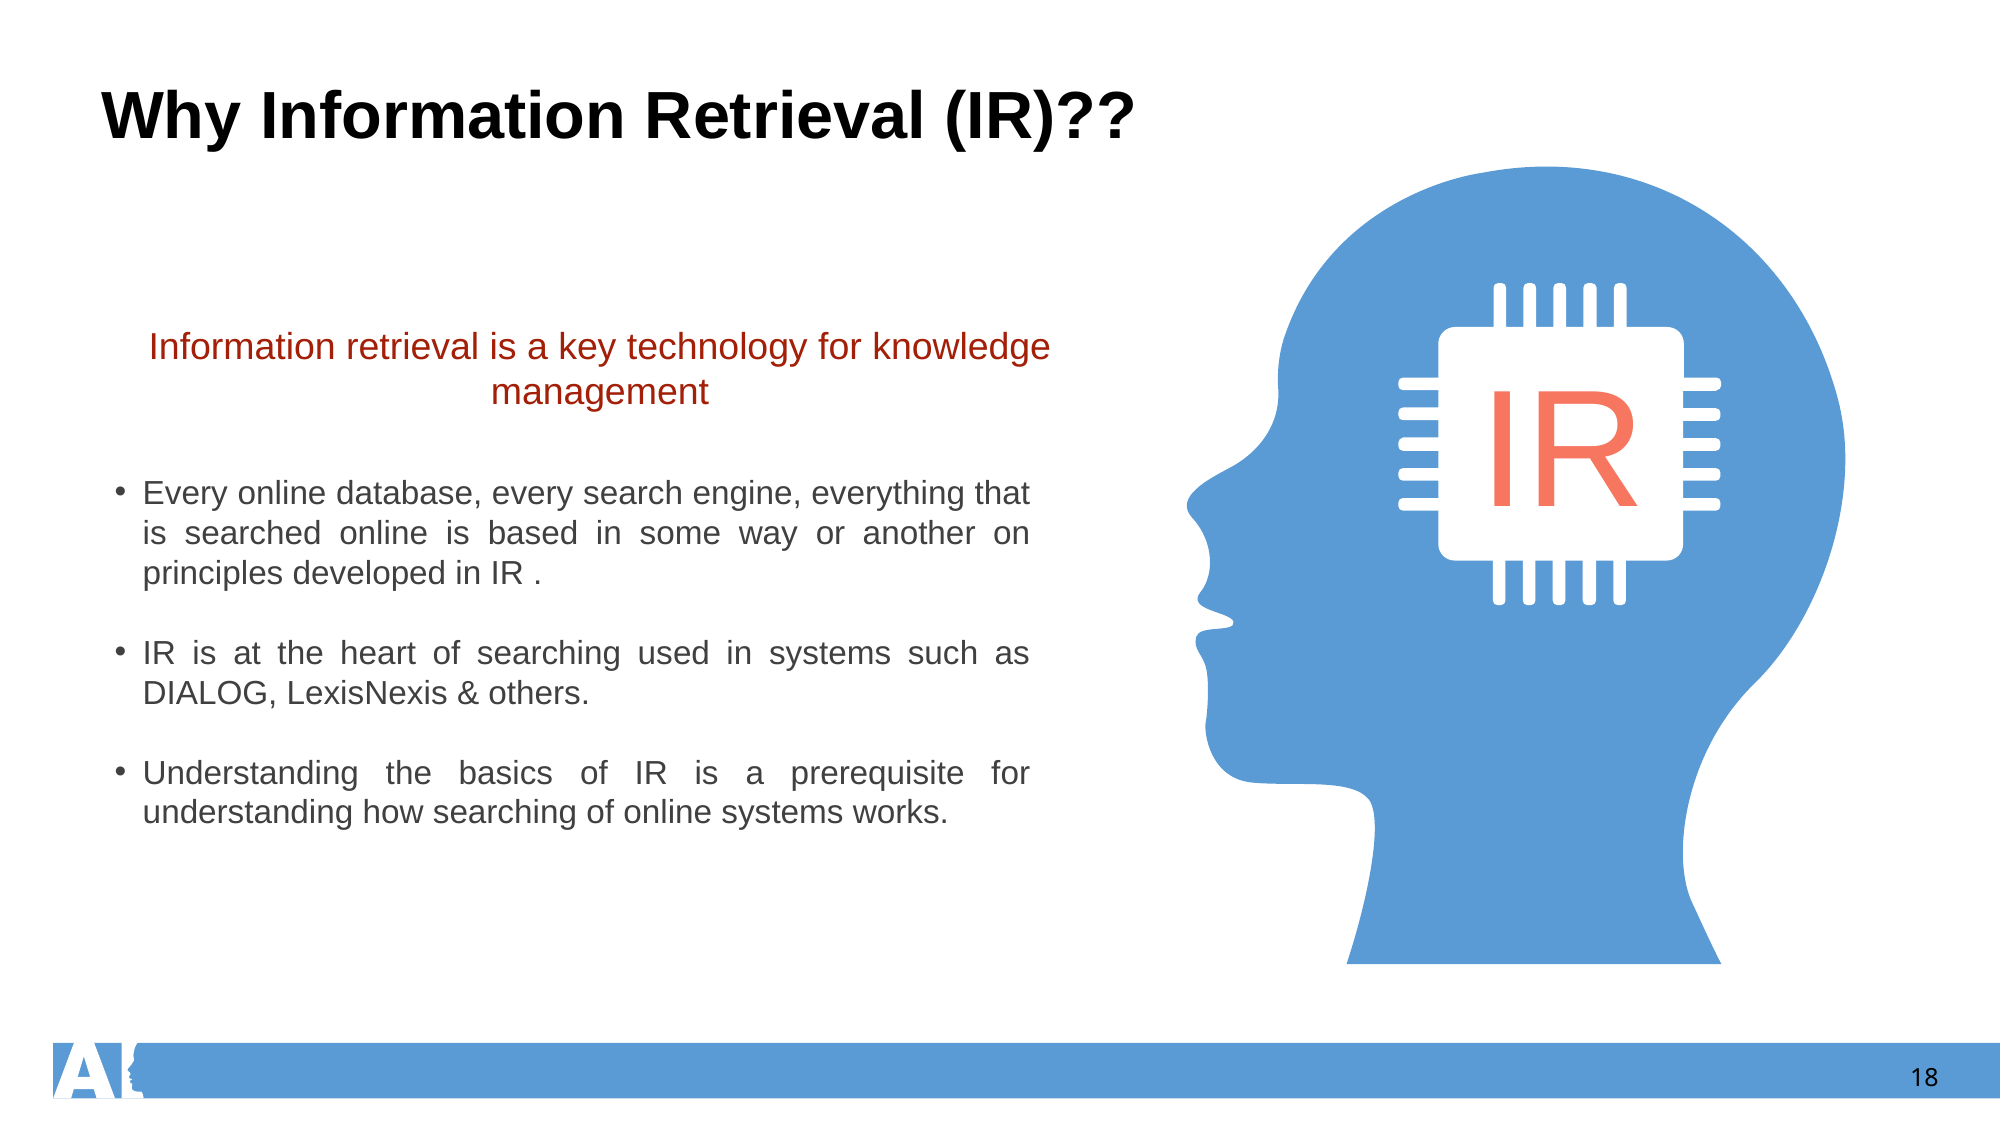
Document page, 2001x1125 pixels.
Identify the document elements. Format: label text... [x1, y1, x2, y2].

text_box Why Information Retrieval (IR)?? [86, 64, 1367, 160]
text_box [1398, 283, 1683, 606]
text_box Every online database, every search engine, everything that is searched online is based in some way or another on principles developed in IR . IR is at the heart of searching used in systems such as DIALOG, LexisNexis & others. Understanding the basics of IR is a prerequisite for understanding how searching of online systems works. [99, 463, 1047, 838]
text_box 18 [1874, 1054, 1975, 1100]
text_box [1186, 166, 1846, 965]
text_box IR [1465, 332, 1739, 548]
text_box Information retrieval is a key technology for knowledge management [86, 314, 1114, 420]
